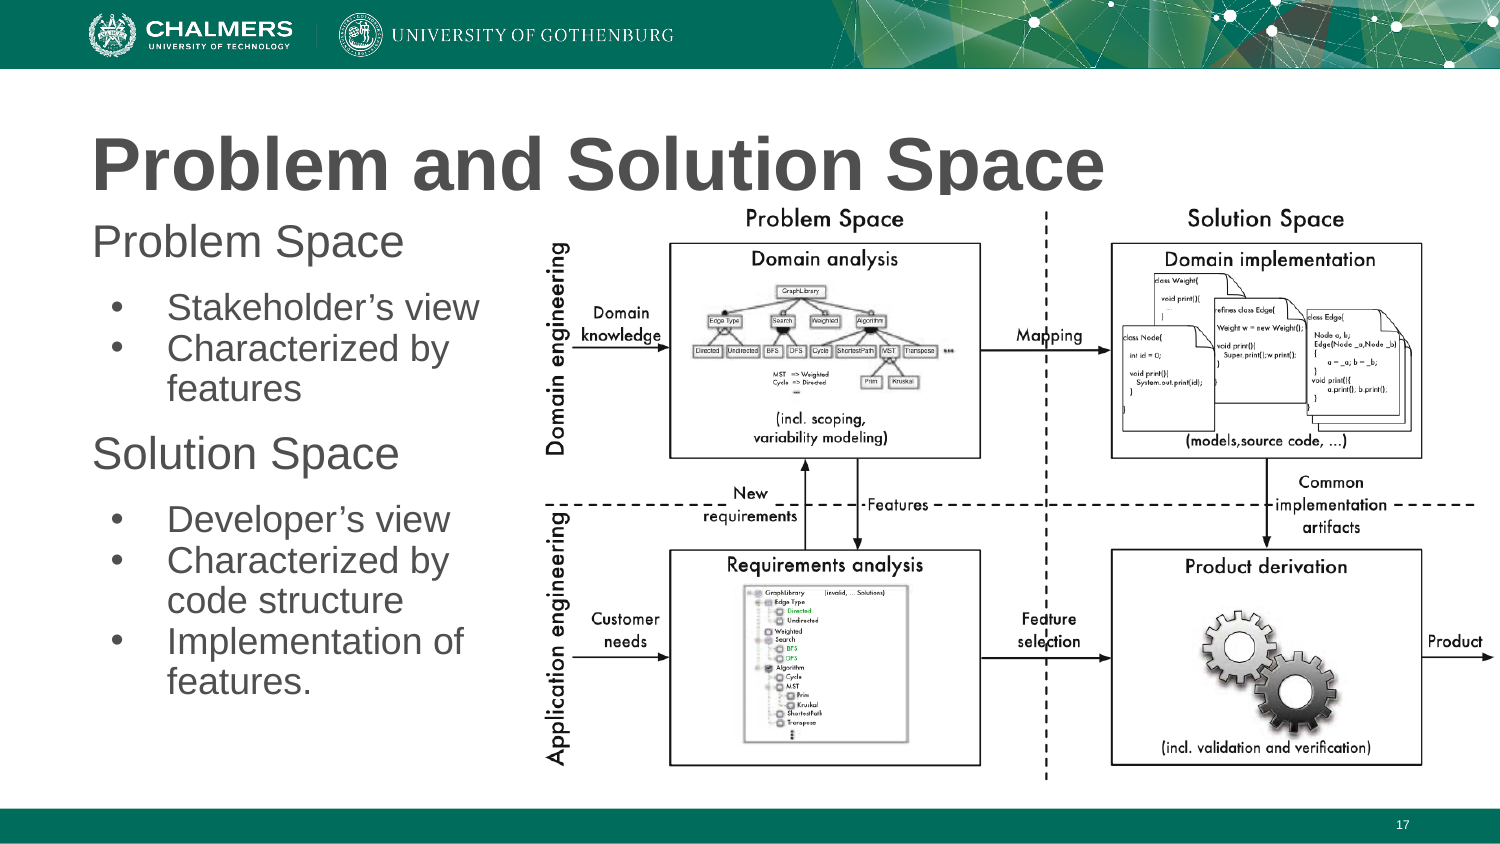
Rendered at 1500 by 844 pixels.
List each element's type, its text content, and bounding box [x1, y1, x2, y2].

slide_number ‹#› [1074, 809, 1425, 844]
title Problem and Solution Space [76, 100, 1425, 211]
picture [64, 0, 696, 85]
list Problem Space Stakeholder’s view Characterized by features Solution Space Developer’s view Characterized by code structure Implementation of features. [76, 210, 499, 782]
picture [759, 0, 1500, 68]
picture [524, 194, 1500, 797]
